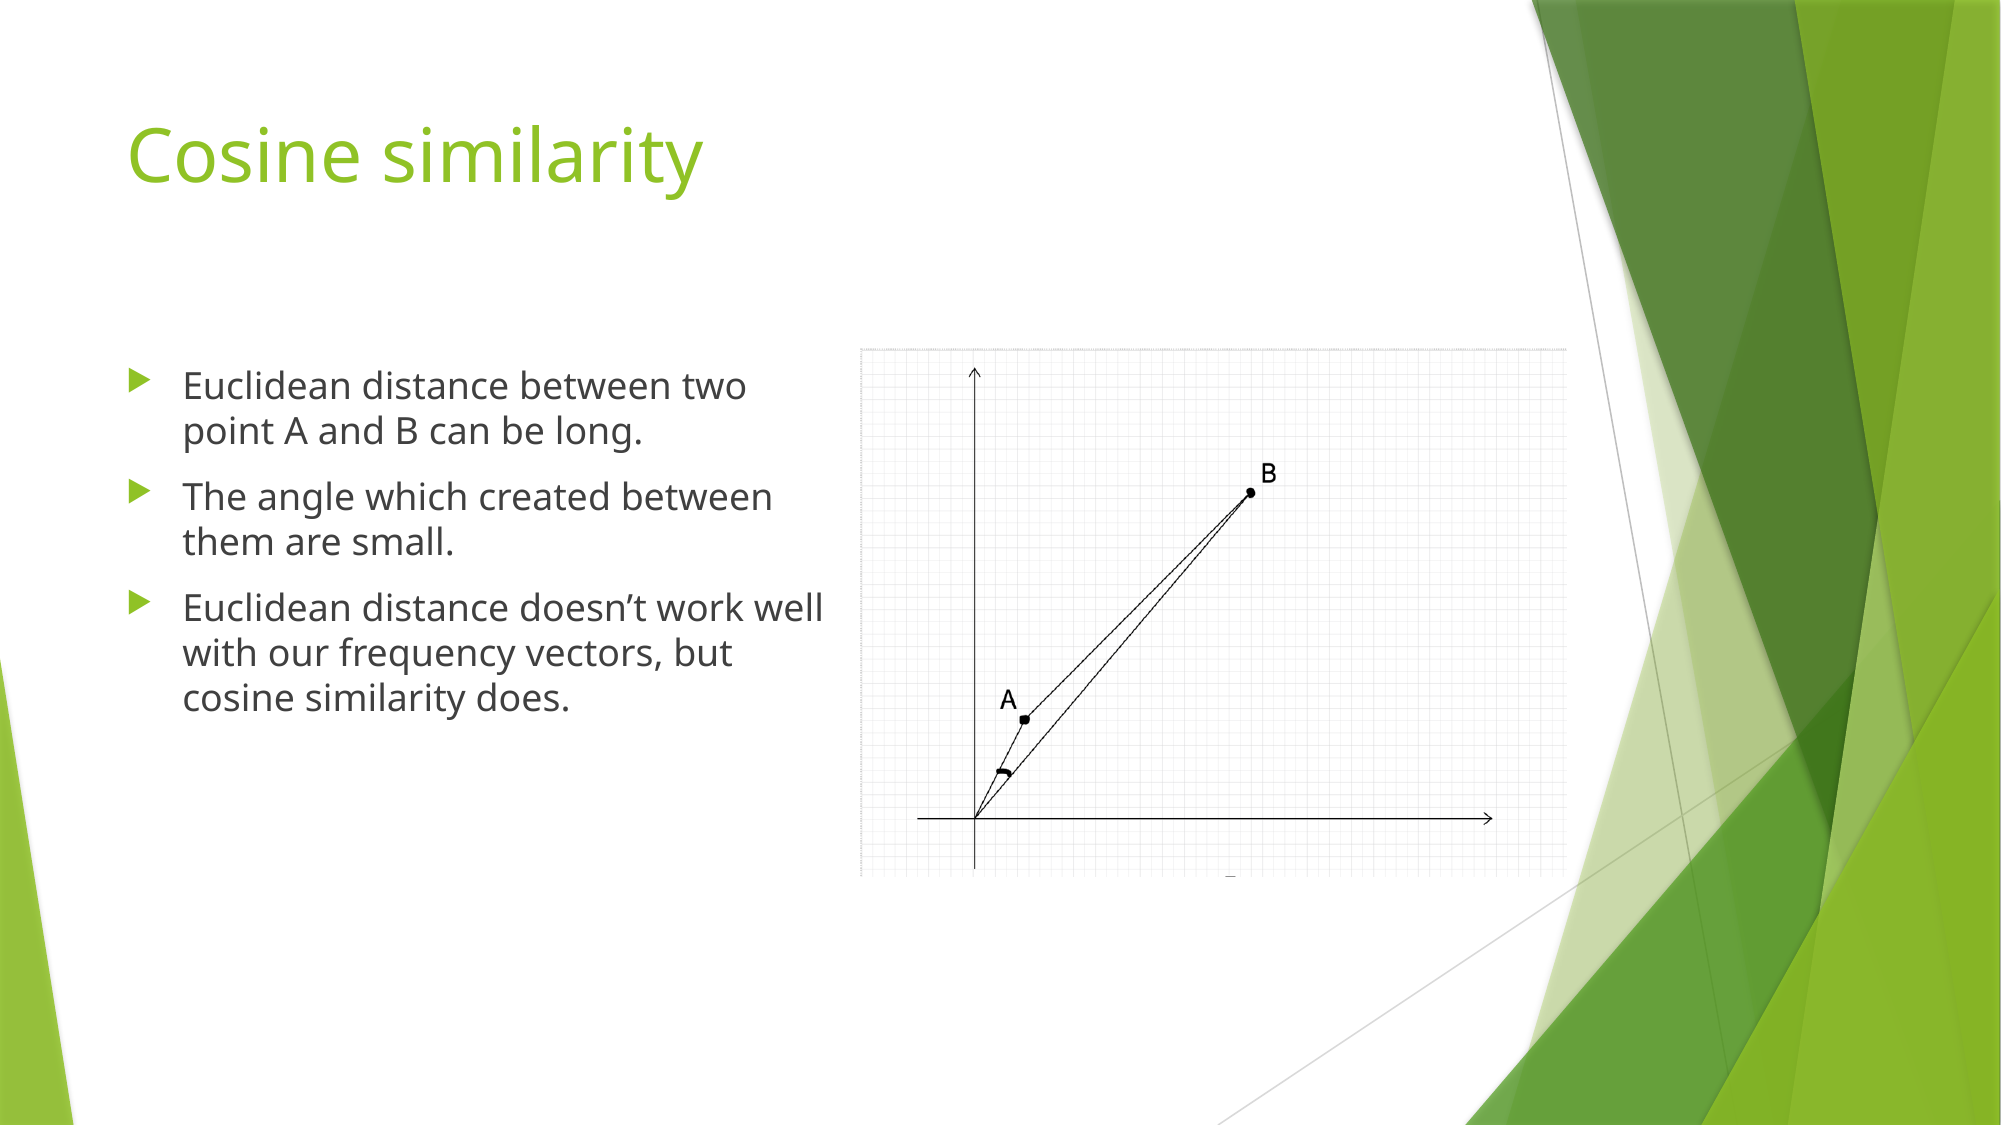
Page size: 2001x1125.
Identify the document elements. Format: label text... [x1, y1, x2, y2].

picture [849, 332, 1568, 878]
title Cosine similarity [111, 99, 1522, 317]
list Euclidean distance between two point A and B can be long. The angle which created between them are small. Euclidean distance doesn’t work well with our frequency vectors, but cosine similarity does. [111, 354, 852, 992]
